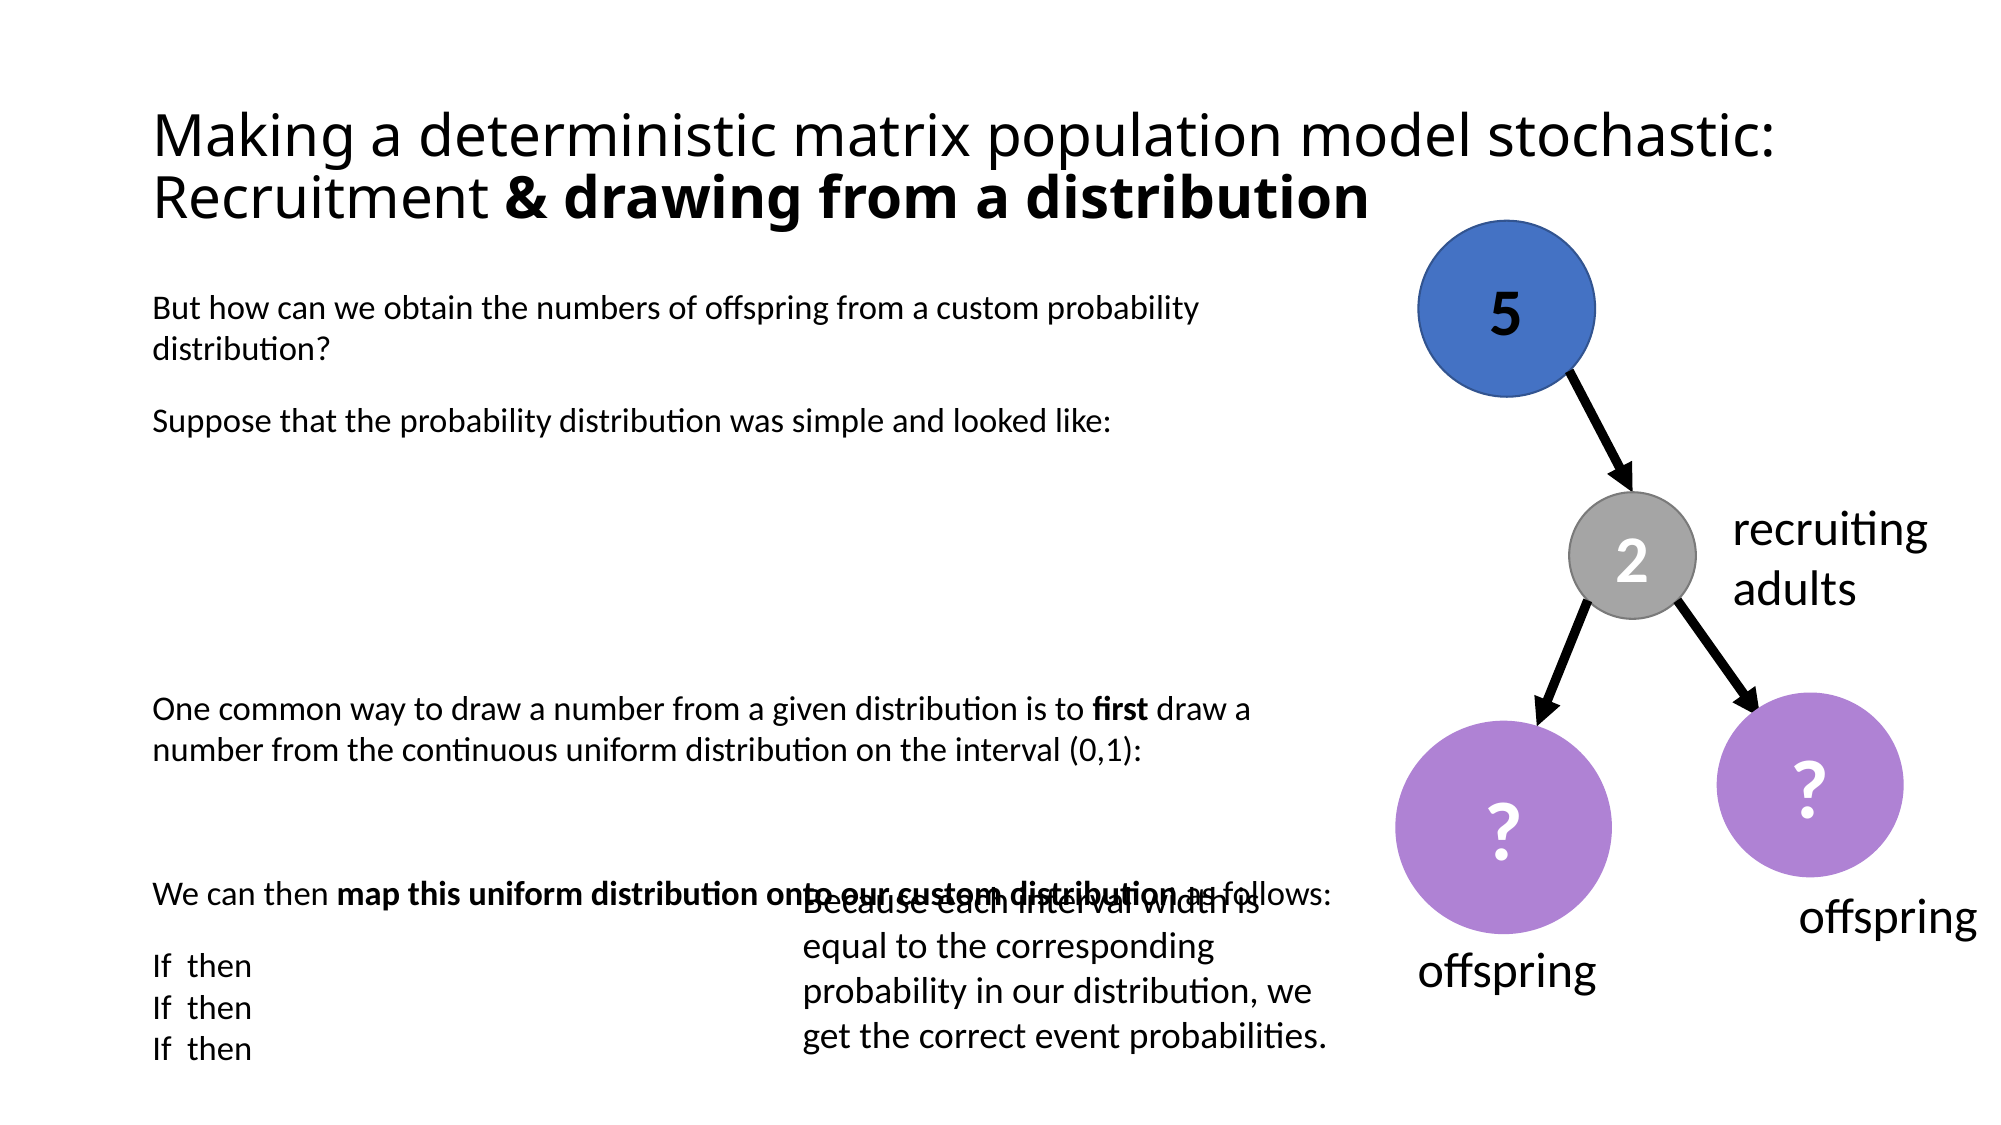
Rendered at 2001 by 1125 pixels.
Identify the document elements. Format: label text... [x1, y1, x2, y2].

text_box ? [1716, 692, 1904, 878]
text_box Because each interval width is equal to the corresponding probability in our distribution, we get the correct event probabilities. [787, 868, 1350, 1063]
text_box ? [1395, 720, 1612, 930]
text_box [1536, 600, 1588, 727]
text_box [1677, 600, 1761, 718]
text_box offspring [1783, 876, 2000, 951]
text_box offspring [1402, 930, 1641, 1005]
text_box 5 [1417, 219, 1597, 398]
text_box recruiting adults [1717, 487, 1956, 623]
title Making a deterministic matrix population model stochastic: Recruitment & drawing from a distribution [137, 59, 1863, 278]
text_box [1569, 370, 1633, 493]
text_box 2 [1568, 491, 1697, 620]
